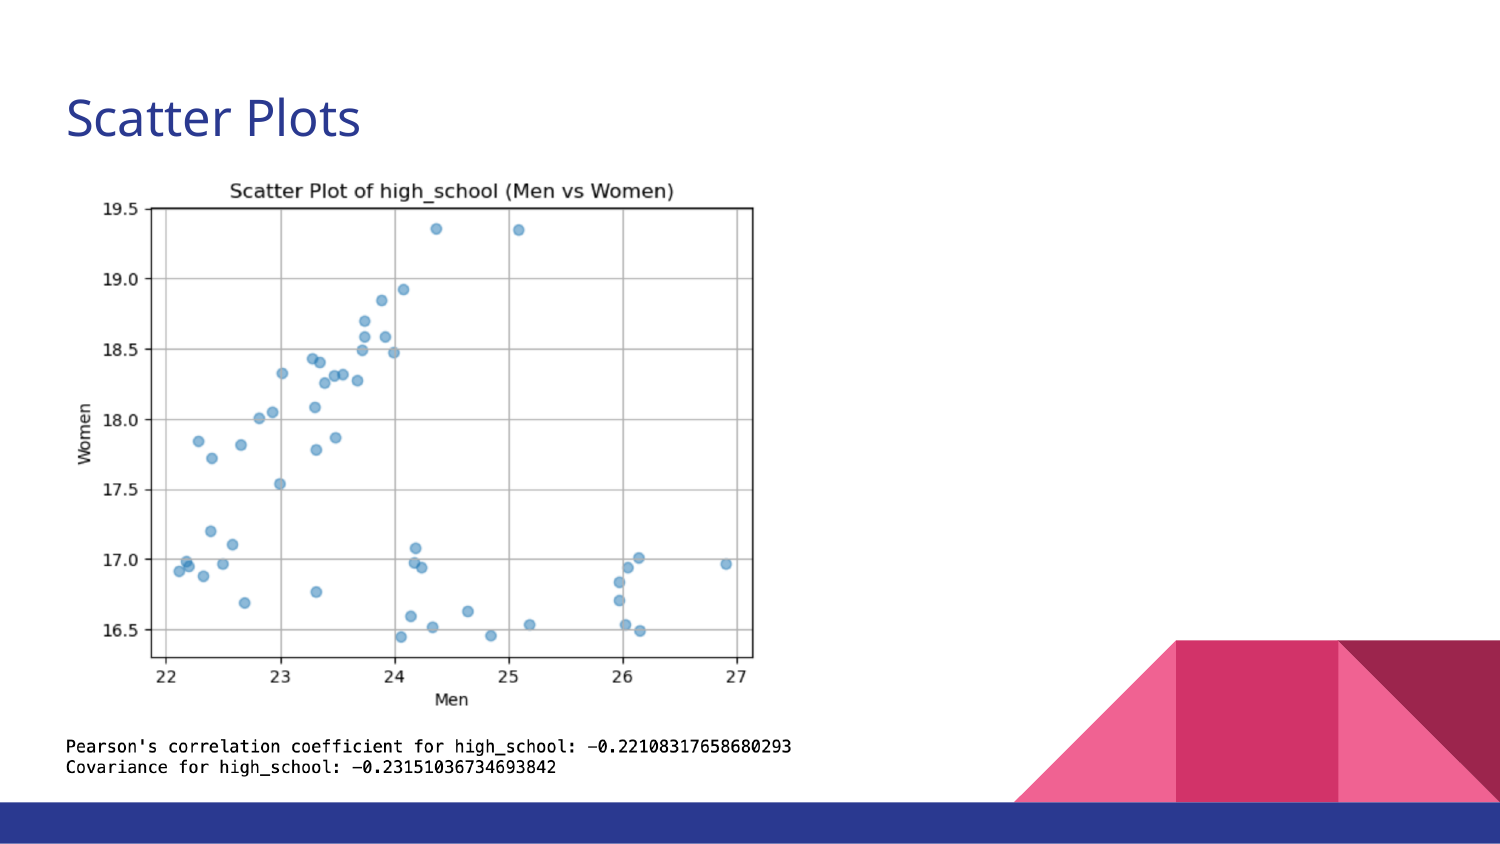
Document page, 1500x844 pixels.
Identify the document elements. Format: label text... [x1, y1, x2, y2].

picture [50, 166, 810, 794]
title Scatter Plots [51, 67, 1449, 167]
